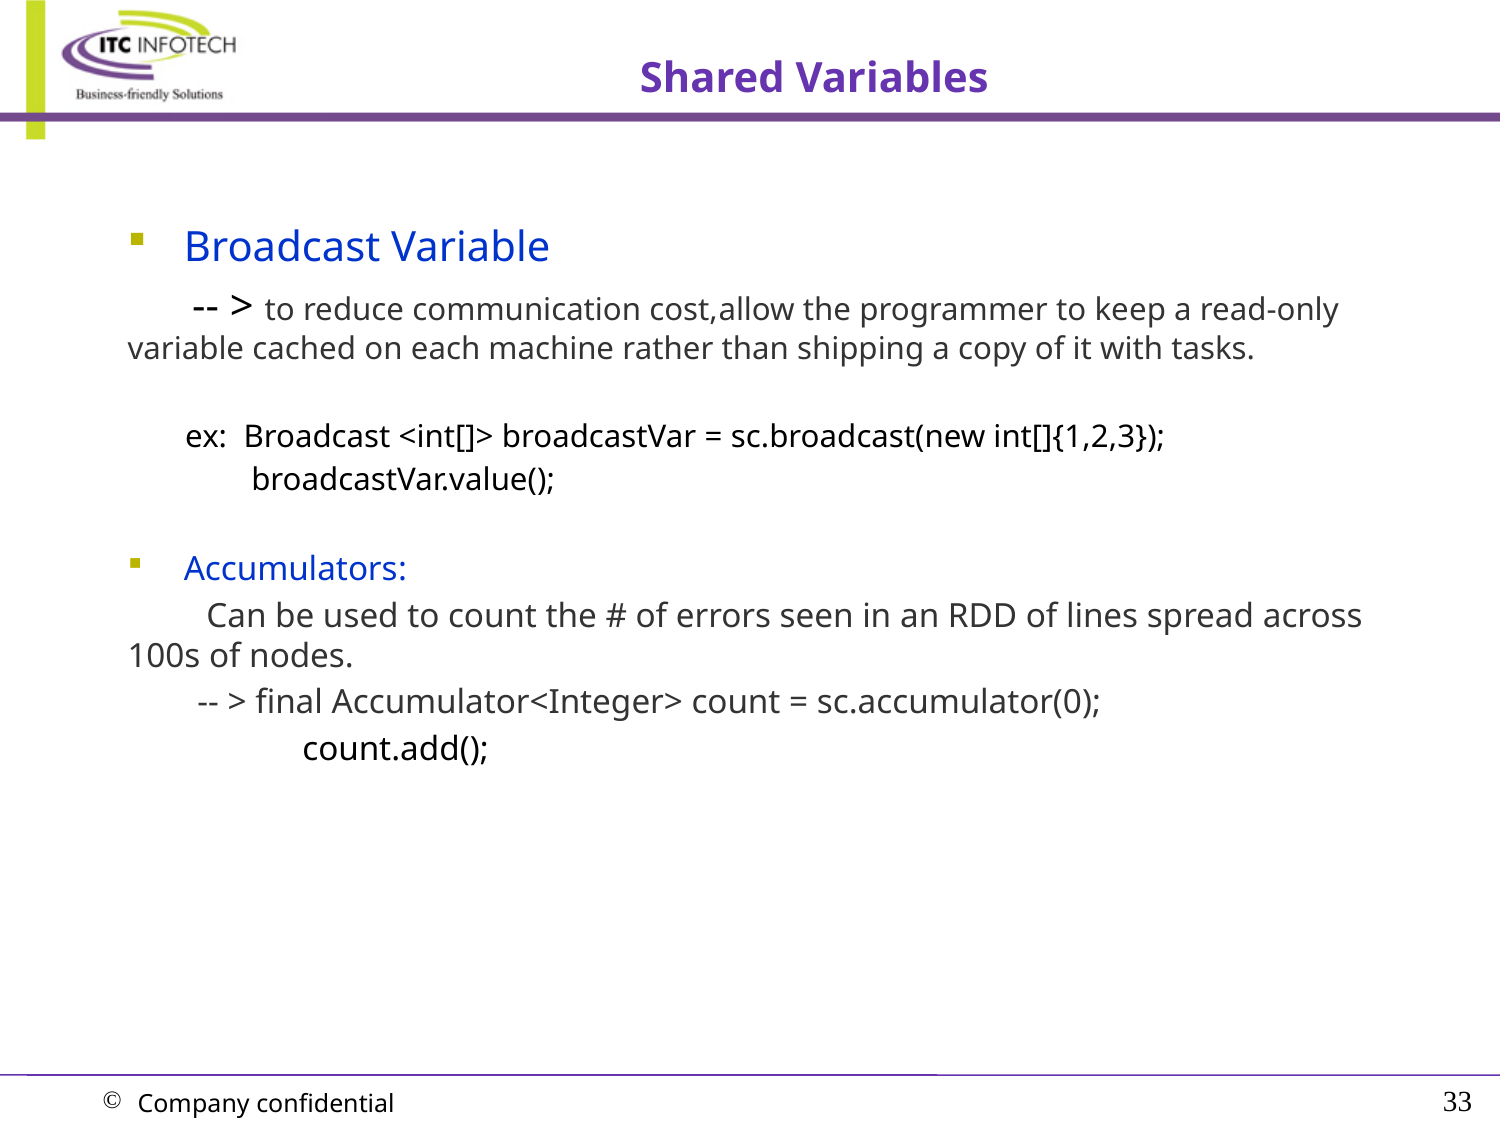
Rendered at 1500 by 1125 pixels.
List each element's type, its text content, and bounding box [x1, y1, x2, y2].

title Shared Variables [324, 24, 1488, 113]
list Broadcast Variable -- > to reduce communication cost,allow the programmer to keep a read-only variable cached on each machine rather than shipping a copy of it with tasks. ex: Broadcast <int[]> broadcastVar = sc.broadcast(new int[]{1,2,3}); broadcastVar.value(); Accumulators: Can be used to count the # of errors seen in an RDD of lines spread across 100s of nodes. -- > final Accumulator<Integer> count = sc.accumulator(0); count.add(); [112, 212, 1388, 988]
picture [0, 0, 1500, 144]
slide_number 33 [1174, 1074, 1488, 1125]
